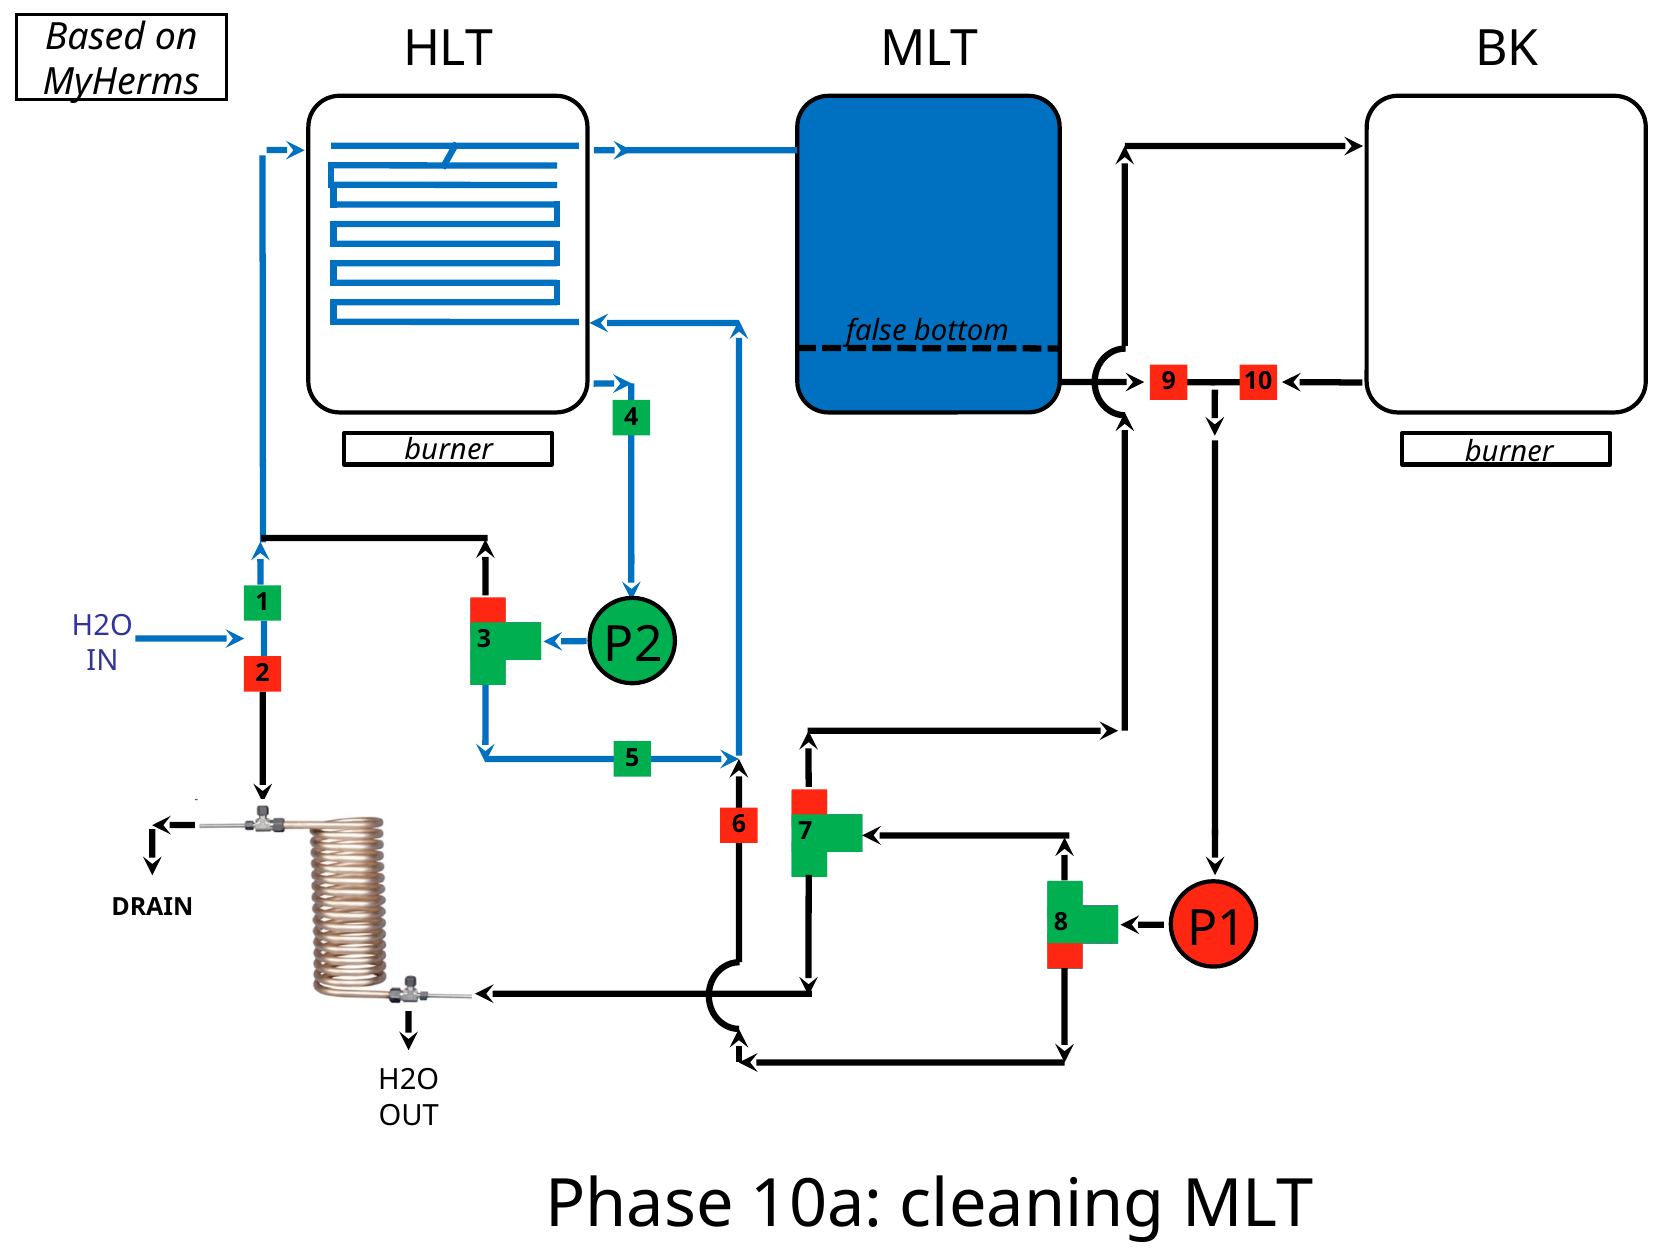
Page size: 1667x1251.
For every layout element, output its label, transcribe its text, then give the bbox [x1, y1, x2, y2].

text_box [1105, 724, 1119, 737]
text_box [1118, 145, 1131, 159]
text_box 10 [1239, 364, 1278, 400]
text_box [476, 987, 488, 1000]
text_box [1282, 375, 1295, 389]
text_box 4 [612, 399, 650, 436]
text_box [1247, 897, 1257, 951]
text_box 1 [243, 585, 282, 621]
text_box [479, 539, 492, 552]
text_box [708, 962, 740, 993]
picture [195, 799, 472, 1011]
text_box [292, 143, 303, 157]
text_box Phase 10a: cleaning MLT [545, 1159, 1315, 1240]
text_box [739, 1056, 752, 1069]
text_box P1 [1187, 895, 1247, 955]
text_box [732, 320, 746, 333]
text_box [256, 789, 269, 798]
text_box [1094, 348, 1126, 416]
text_box [1118, 412, 1131, 425]
text_box [254, 541, 267, 555]
text_box 2 [243, 656, 282, 692]
text_box [802, 983, 815, 993]
text_box [619, 151, 632, 157]
text_box H2O OUT [378, 1060, 440, 1131]
text_box [592, 316, 602, 330]
text_box [1402, 433, 1456, 465]
text_box [1058, 1050, 1071, 1063]
text_box [625, 587, 638, 598]
text_box [708, 994, 739, 1029]
text_box burner [1456, 433, 1563, 467]
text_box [15, 14, 227, 101]
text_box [484, 582, 573, 700]
text_box [732, 758, 746, 772]
text_box [1208, 423, 1222, 436]
text_box [1208, 862, 1222, 876]
text_box [231, 632, 245, 645]
text_box [1058, 839, 1071, 850]
text_box 6 [720, 807, 758, 843]
text_box [152, 818, 165, 832]
text_box DRAIN [96, 882, 190, 928]
text_box P2 [603, 611, 663, 672]
text_box [146, 862, 159, 876]
text_box [1563, 433, 1611, 465]
text_box [343, 433, 395, 465]
text_box [589, 597, 675, 684]
text_box [732, 1028, 746, 1042]
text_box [1366, 16, 1647, 413]
text_box [1170, 881, 1245, 967]
text_box [479, 750, 492, 763]
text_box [796, 16, 1060, 413]
text_box [619, 144, 632, 150]
text_box [402, 1037, 415, 1051]
text_box 9 [1149, 364, 1188, 400]
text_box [886, 693, 975, 973]
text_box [330, 145, 580, 323]
text_box [802, 731, 815, 744]
text_box burner [395, 431, 503, 465]
text_box H2O IN [71, 606, 133, 677]
text_box 5 [613, 741, 651, 777]
text_box [726, 752, 738, 766]
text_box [308, 16, 588, 413]
text_box [1131, 375, 1145, 389]
text_box [619, 377, 631, 390]
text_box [1061, 866, 1150, 983]
text_box [1350, 139, 1361, 153]
text_box [503, 433, 552, 465]
